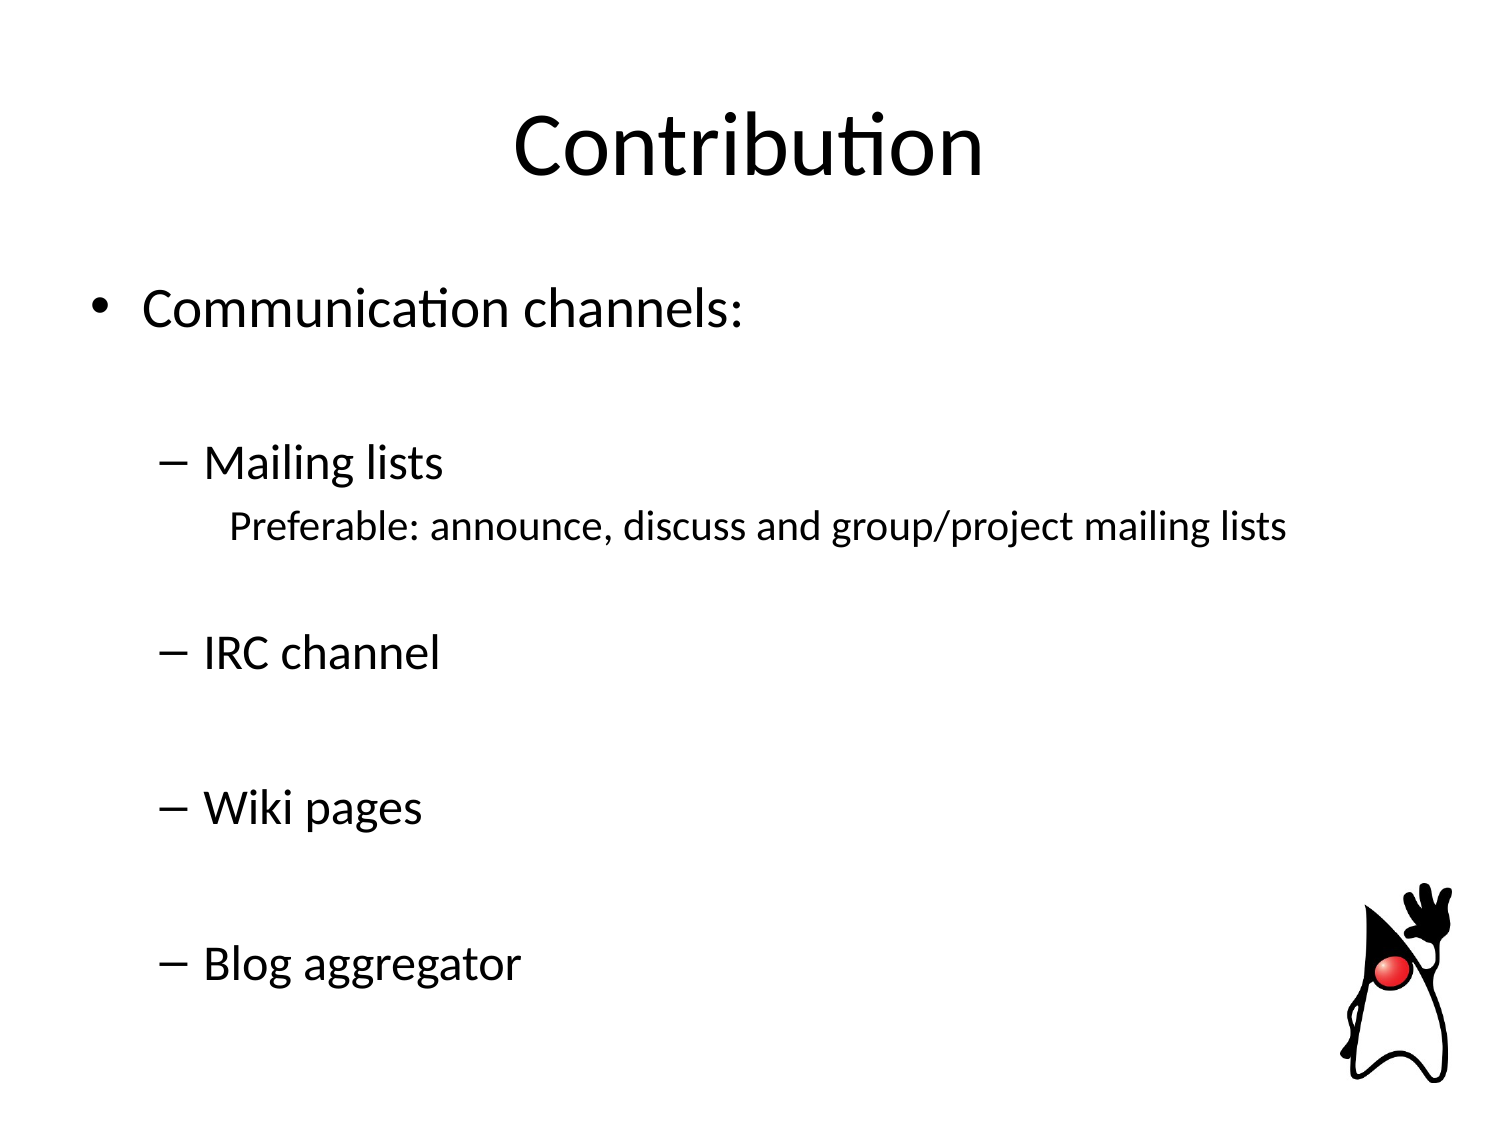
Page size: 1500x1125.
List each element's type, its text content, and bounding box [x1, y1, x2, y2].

picture [1340, 883, 1452, 1083]
list Communication channels: Mailing lists Preferable: announce, discuss and group/project mailing lists IRC channel Wiki pages Blog aggregator [75, 262, 1425, 1005]
title Contribution [75, 45, 1425, 233]
